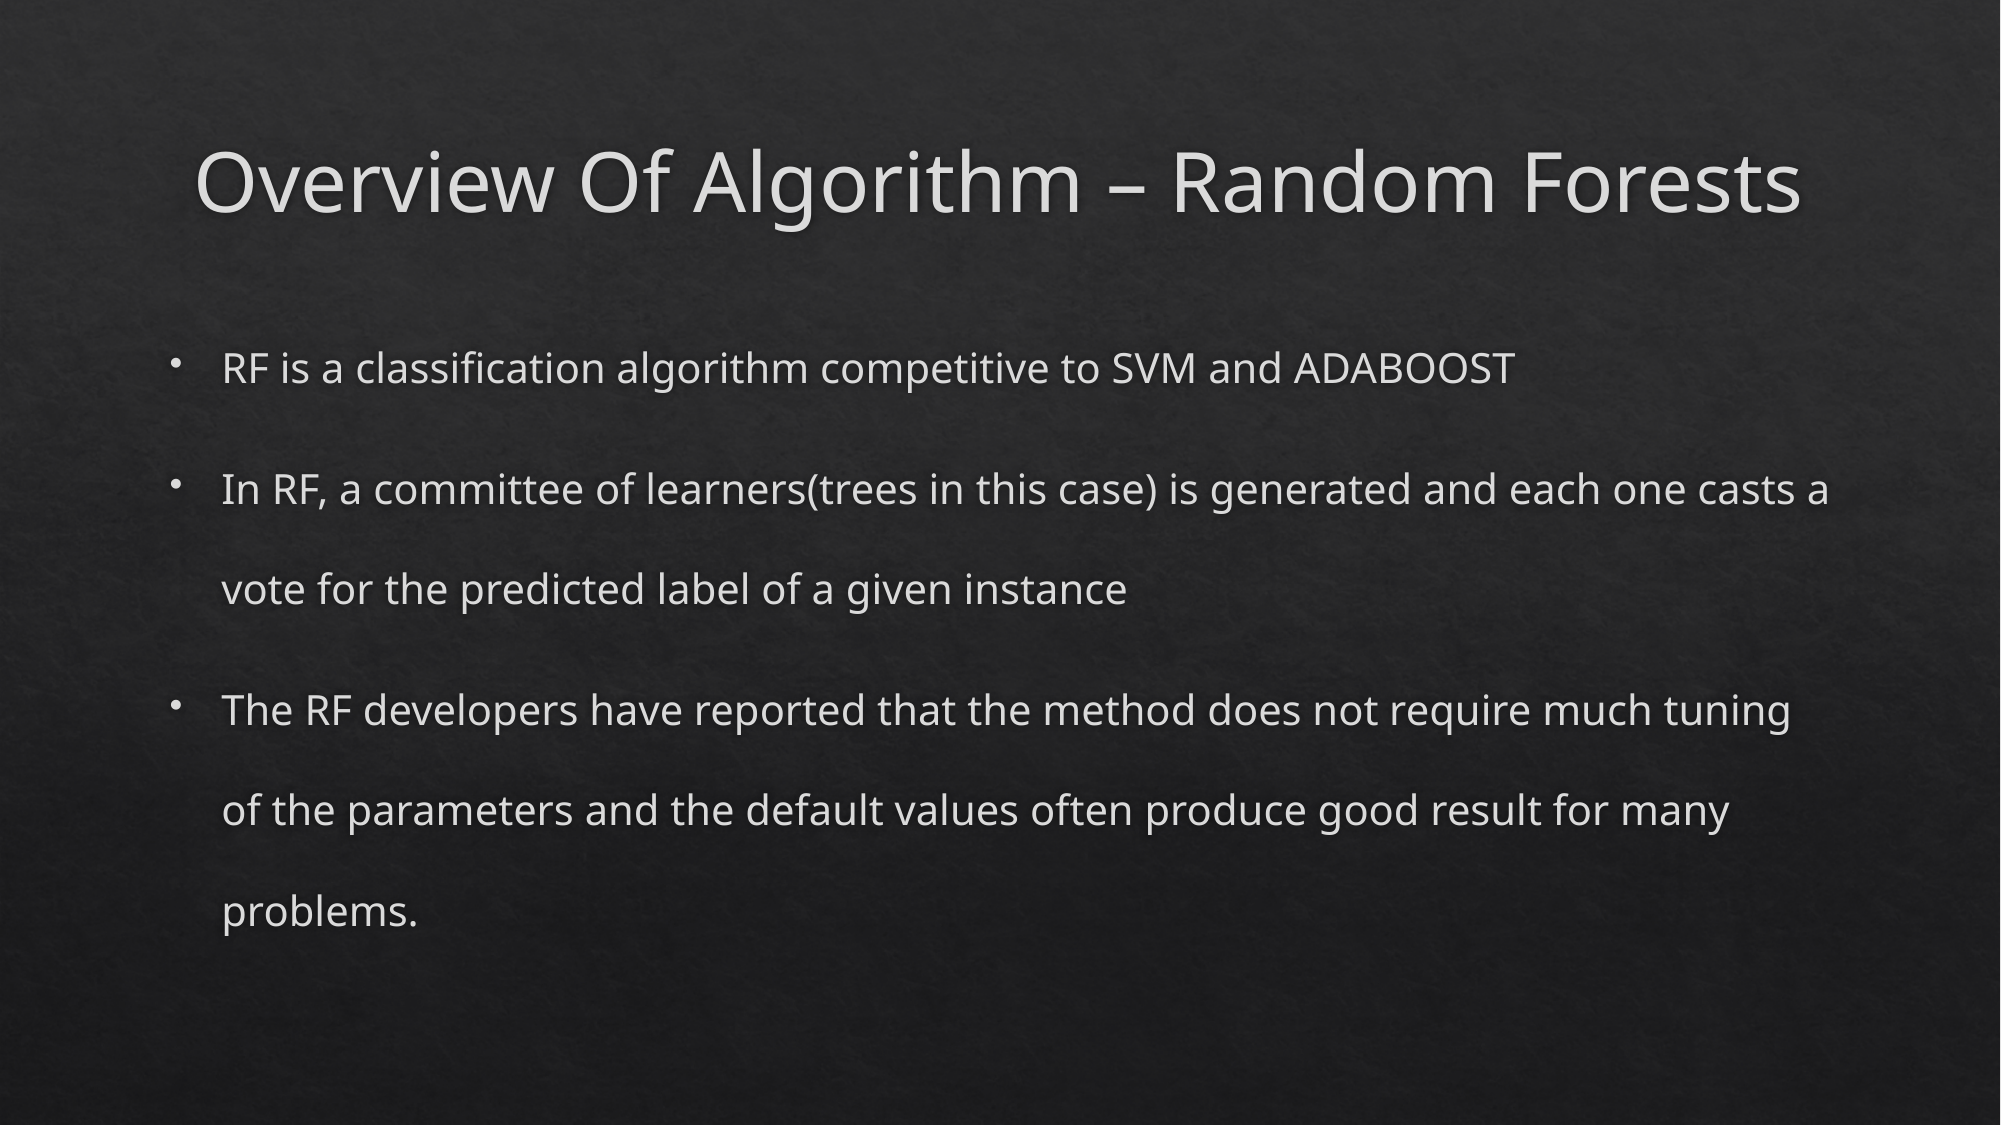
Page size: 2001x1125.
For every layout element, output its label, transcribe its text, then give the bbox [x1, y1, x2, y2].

title Overview Of Algorithm – Random Forests [149, 99, 1849, 260]
list RF is a classification algorithm competitive to SVM and ADABOOST In RF, a committee of learners(trees in this case) is generated and each one casts a vote for the predicted label of a given instance The RF developers have reported that the method does not require much tuning of the parameters and the default values often produce good result for many problems. [149, 284, 1849, 950]
